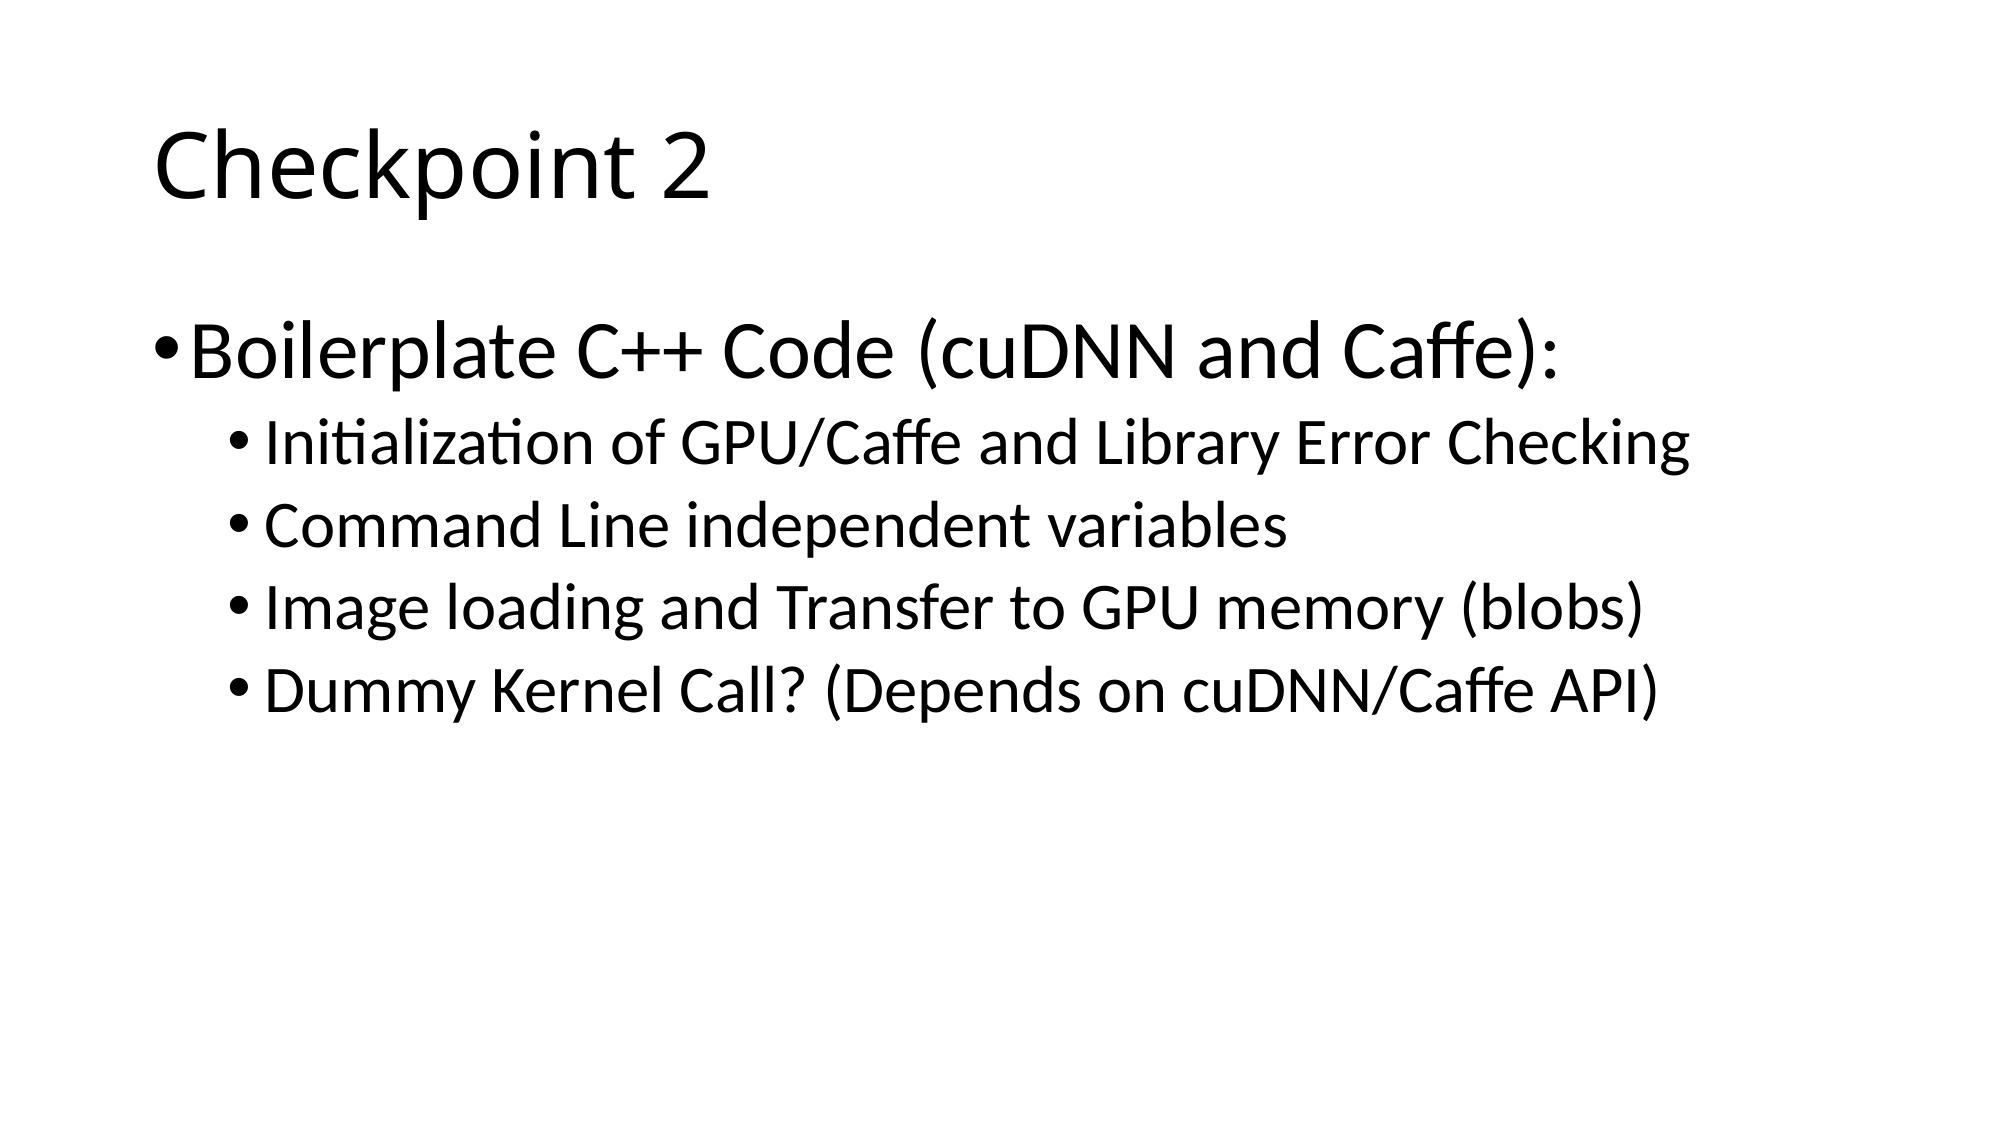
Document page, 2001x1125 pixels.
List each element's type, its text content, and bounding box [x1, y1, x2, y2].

title Checkpoint 2 [137, 59, 1863, 278]
list Boilerplate C++ Code (cuDNN and Caffe): Initialization of GPU/Caffe and Library Error Checking Command Line independent variables Image loading and Transfer to GPU memory (blobs) Dummy Kernel Call? (Depends on cuDNN/Caffe API) [137, 299, 1863, 1014]
